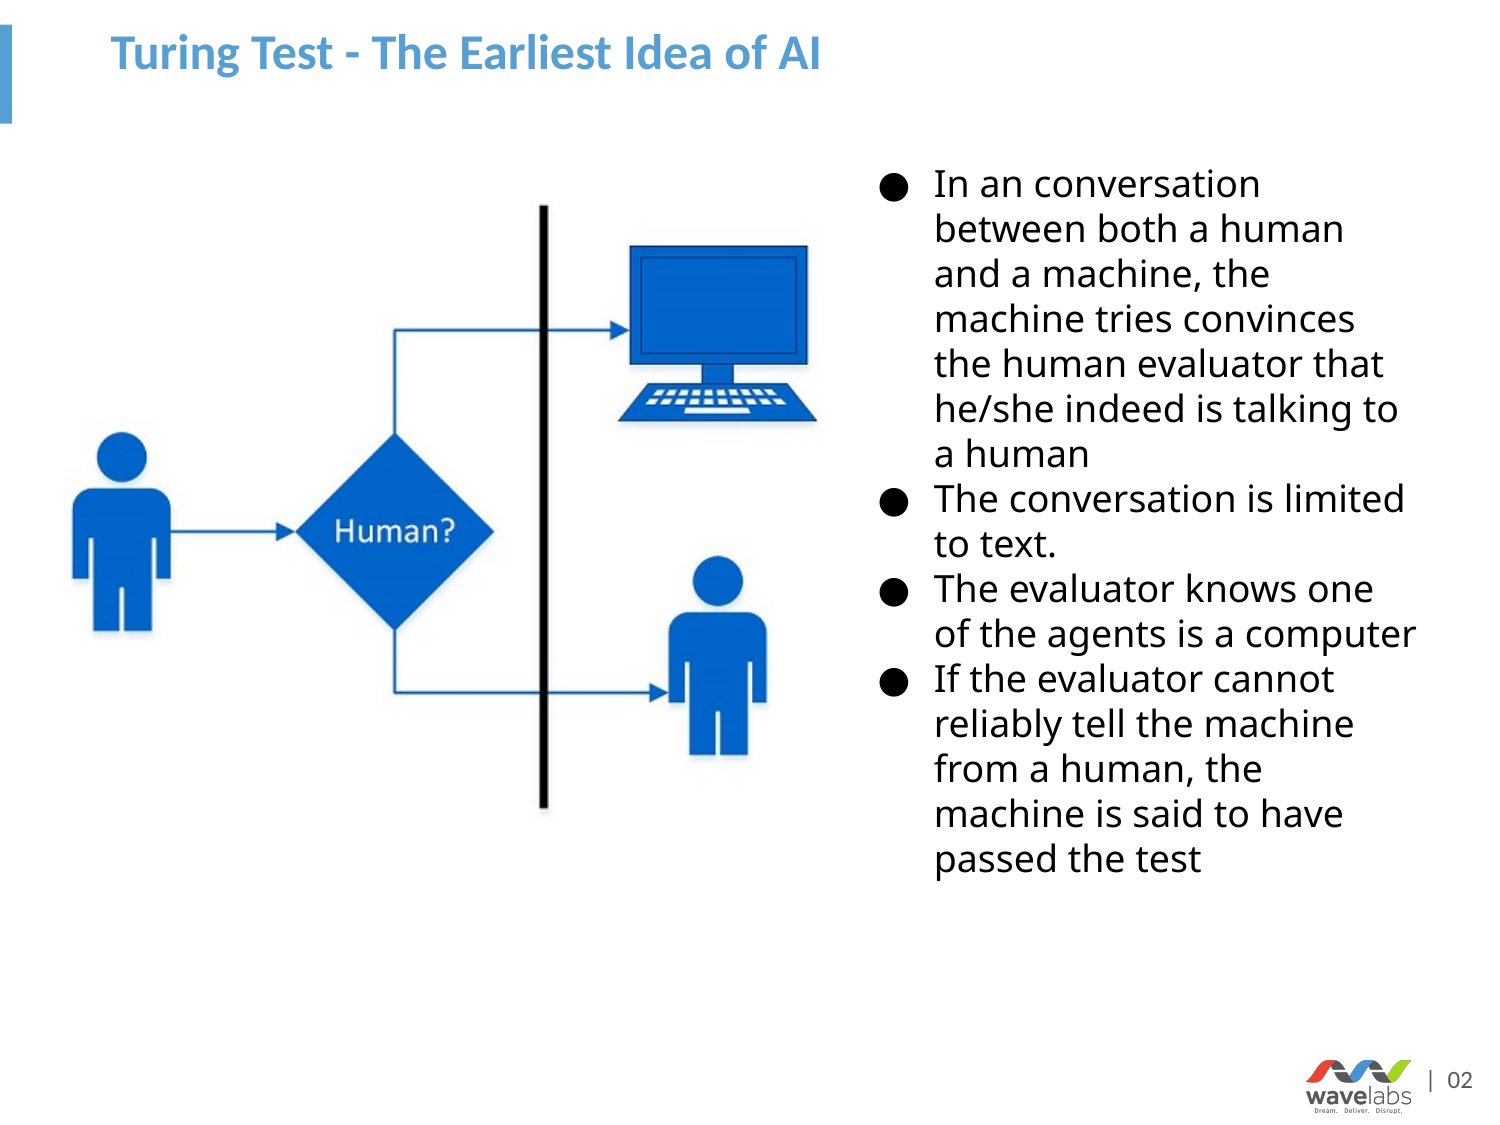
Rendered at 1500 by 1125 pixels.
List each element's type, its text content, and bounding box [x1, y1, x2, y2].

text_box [0, 12, 910, 124]
text_box | 02 [1076, 1056, 1489, 1102]
text_box In an conversation between both a human and a machine, the machine tries convinces the human evaluator that he/she indeed is talking to a human The conversation is limited to text. The evaluator knows one of the agents is a computer If the evaluator cannot reliably tell the machine from a human, the machine is said to have passed the test [843, 145, 1433, 980]
picture [1306, 1059, 1412, 1114]
picture [64, 199, 829, 825]
